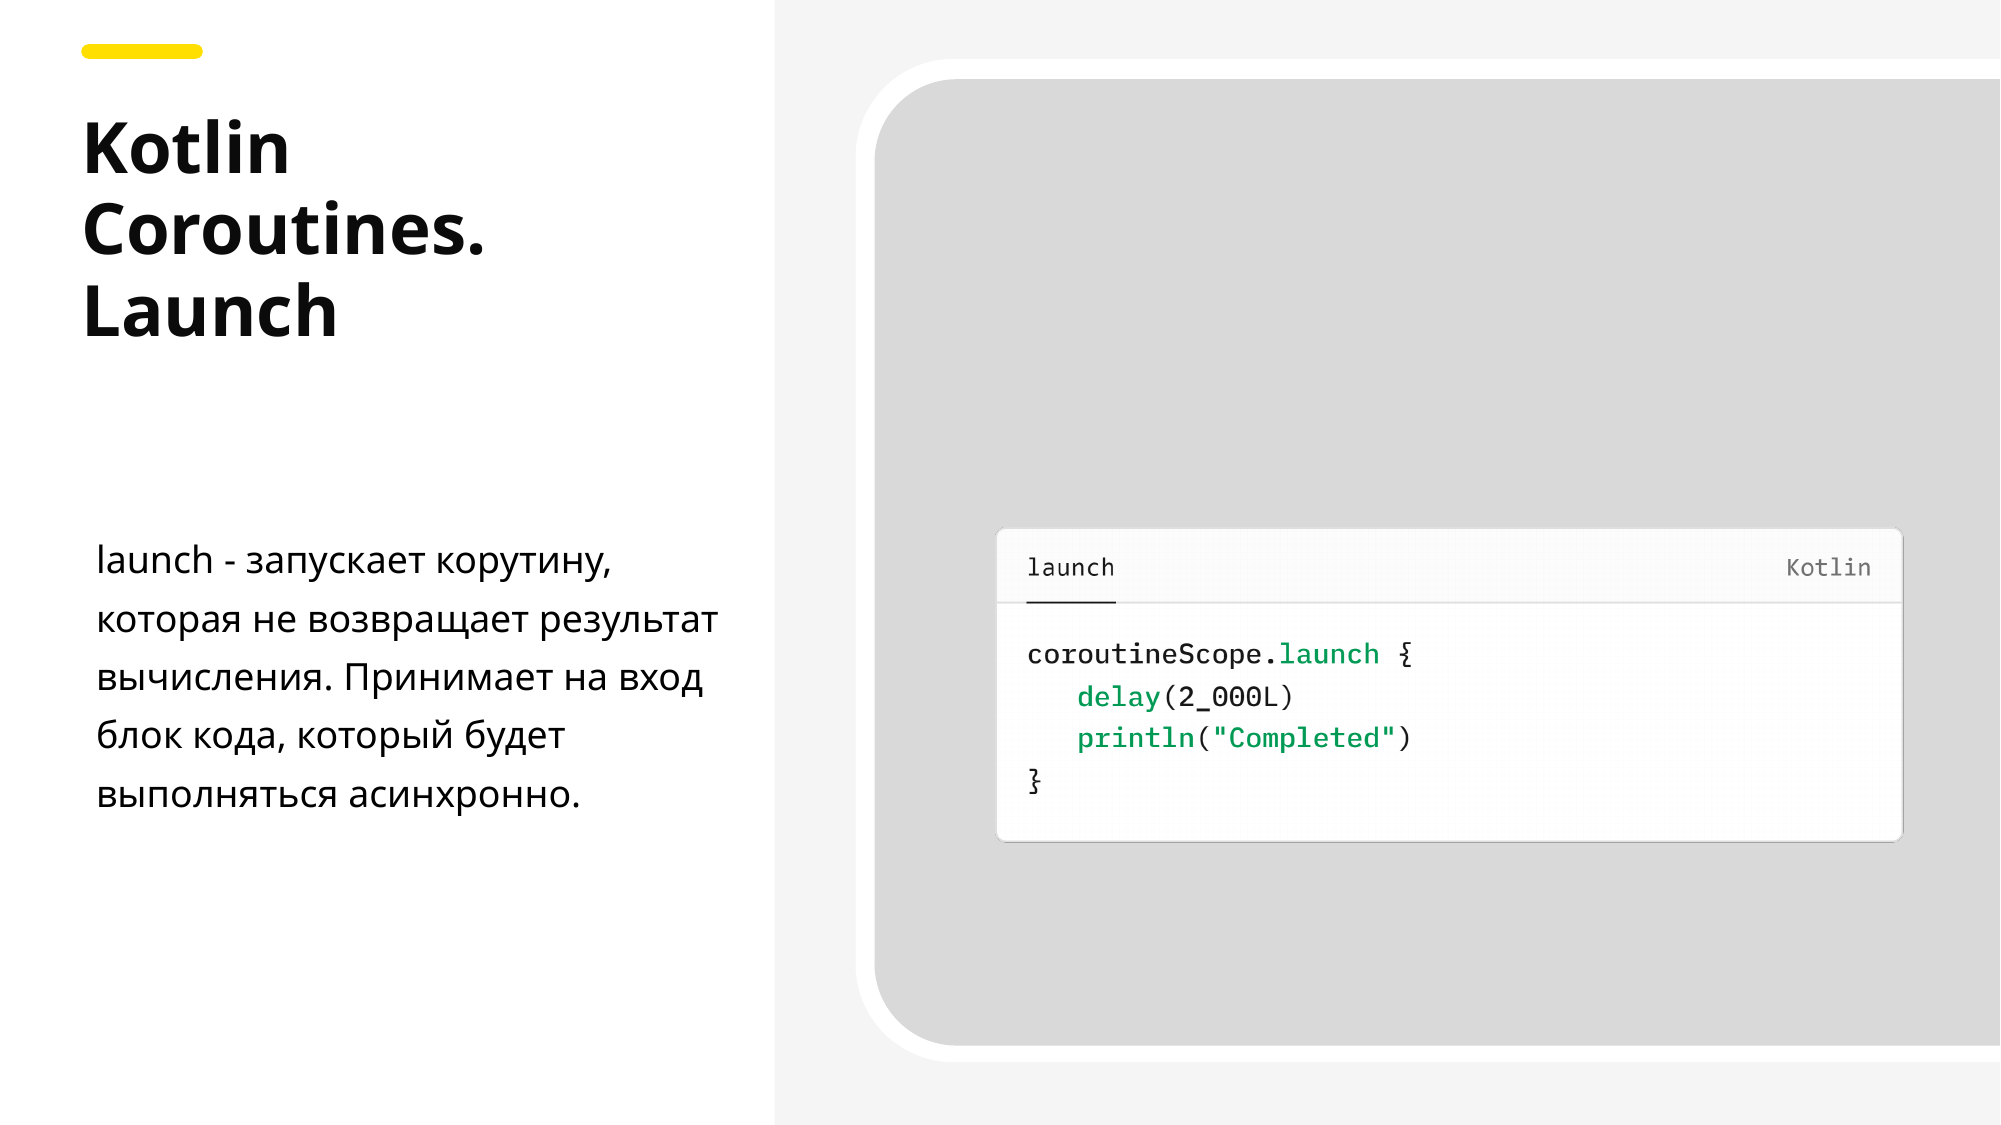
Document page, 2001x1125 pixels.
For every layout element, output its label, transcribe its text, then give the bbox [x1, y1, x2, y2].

text_box Kotlin Coroutines. Launch [81, 108, 642, 298]
text_box launch - запускает корутину, которая не возвращает результат вычисления. Принимает на вход блок кода, который будет выполняться асинхронно. [81, 515, 739, 1012]
text_box [80, 43, 204, 60]
text_box [774, 0, 2000, 1125]
picture [965, 497, 1933, 872]
text_box [873, 78, 2000, 1047]
text_box [854, 58, 2000, 1063]
